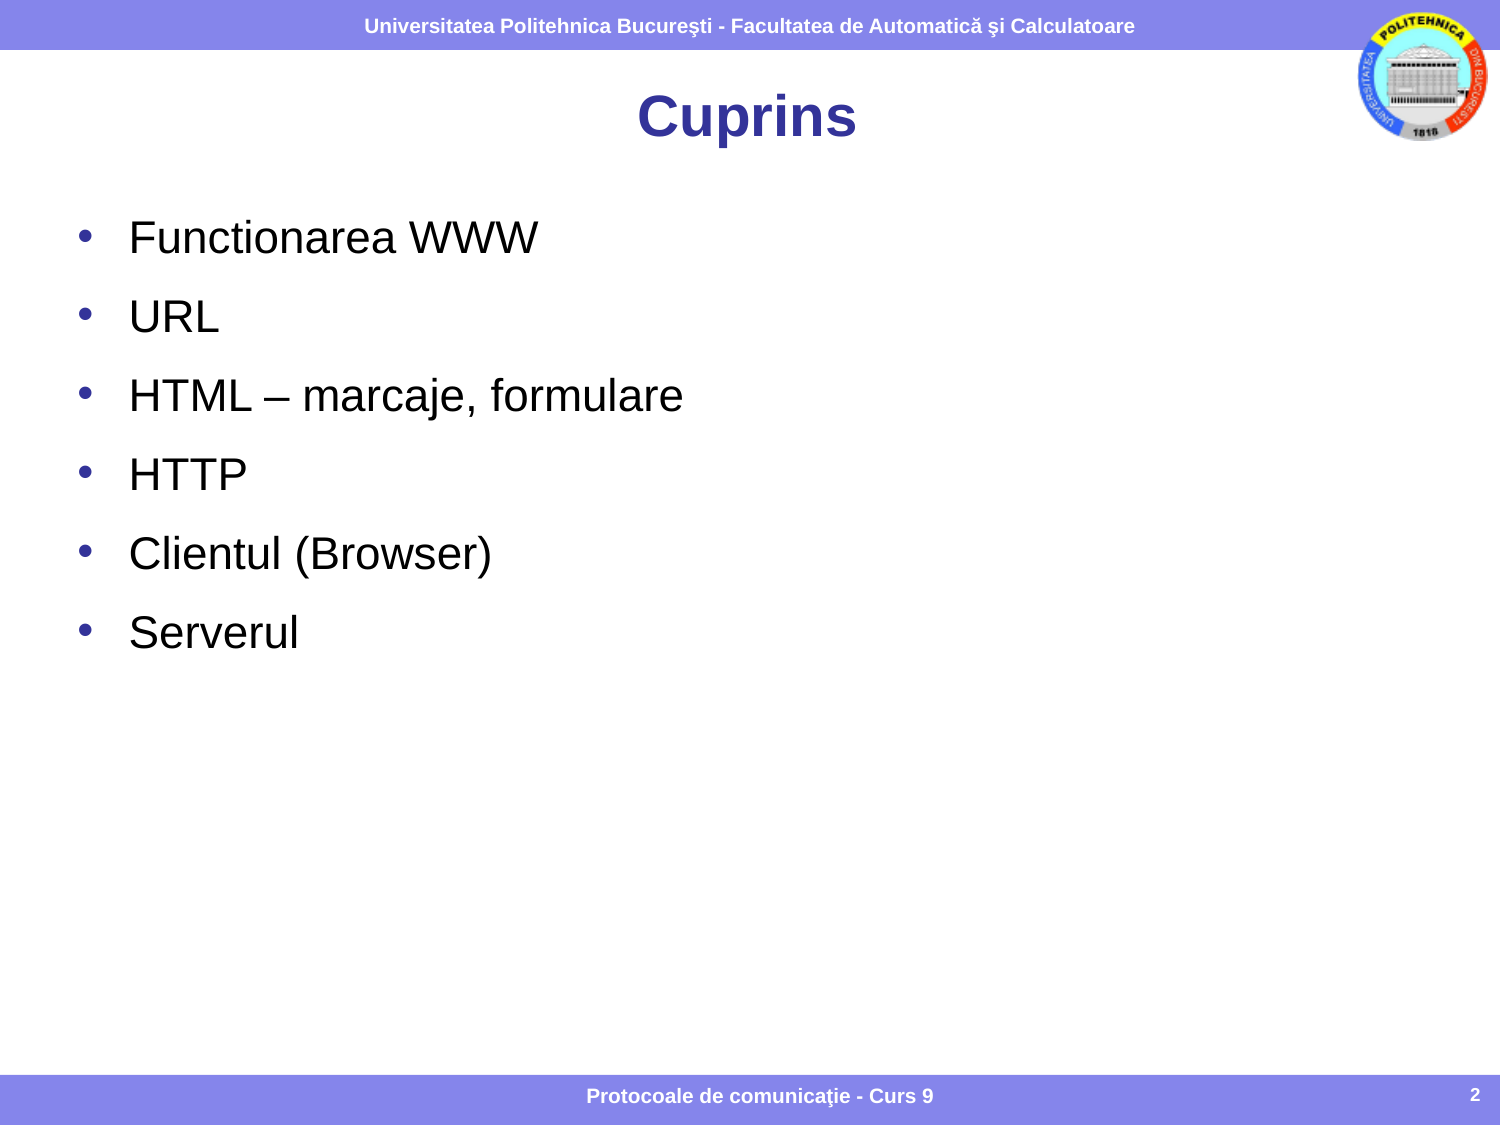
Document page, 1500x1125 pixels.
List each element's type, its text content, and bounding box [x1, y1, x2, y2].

picture [1357, 12, 1488, 141]
title Cuprins [62, 67, 1433, 159]
list Functionarea WWW URL HTML – marcaje, formulare HTTP Clientul (Browser) Serverul [62, 200, 1433, 1046]
footer Protocoale de comunicaţie - Curs 9 [387, 1074, 1134, 1121]
slide_number 2 [1149, 1074, 1496, 1121]
